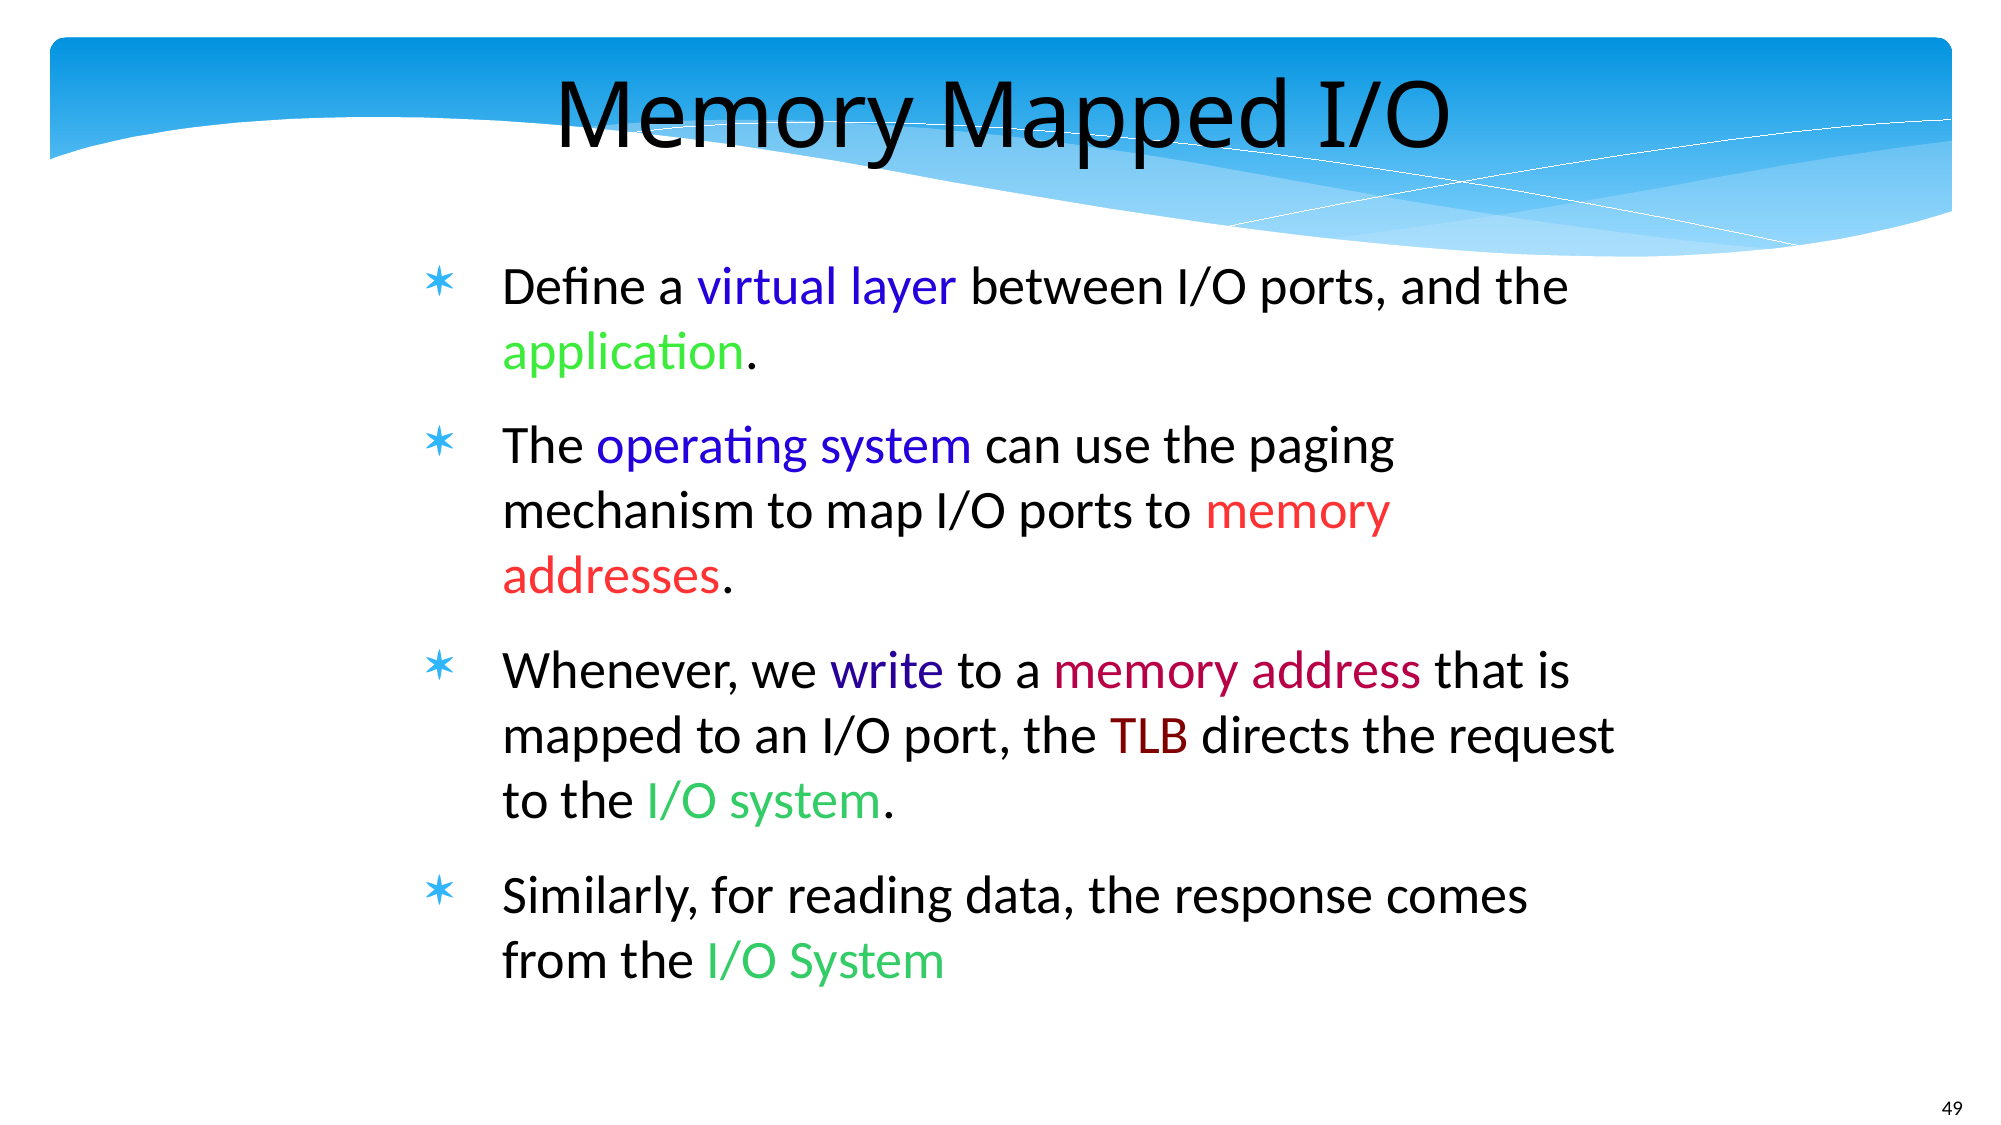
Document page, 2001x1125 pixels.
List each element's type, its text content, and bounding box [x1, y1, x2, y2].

list Define a virtual layer between I/O ports, and the application. The operating system can use the paging mechanism to map I/O ports to memory addresses. Whenever, we write to a memory address that is mapped to an I/O port, the TLB directs the request to the I/O system. Similarly, for reading data, the response comes from the I/O System [408, 249, 1625, 993]
title Memory Mapped I/O [395, 33, 1613, 188]
